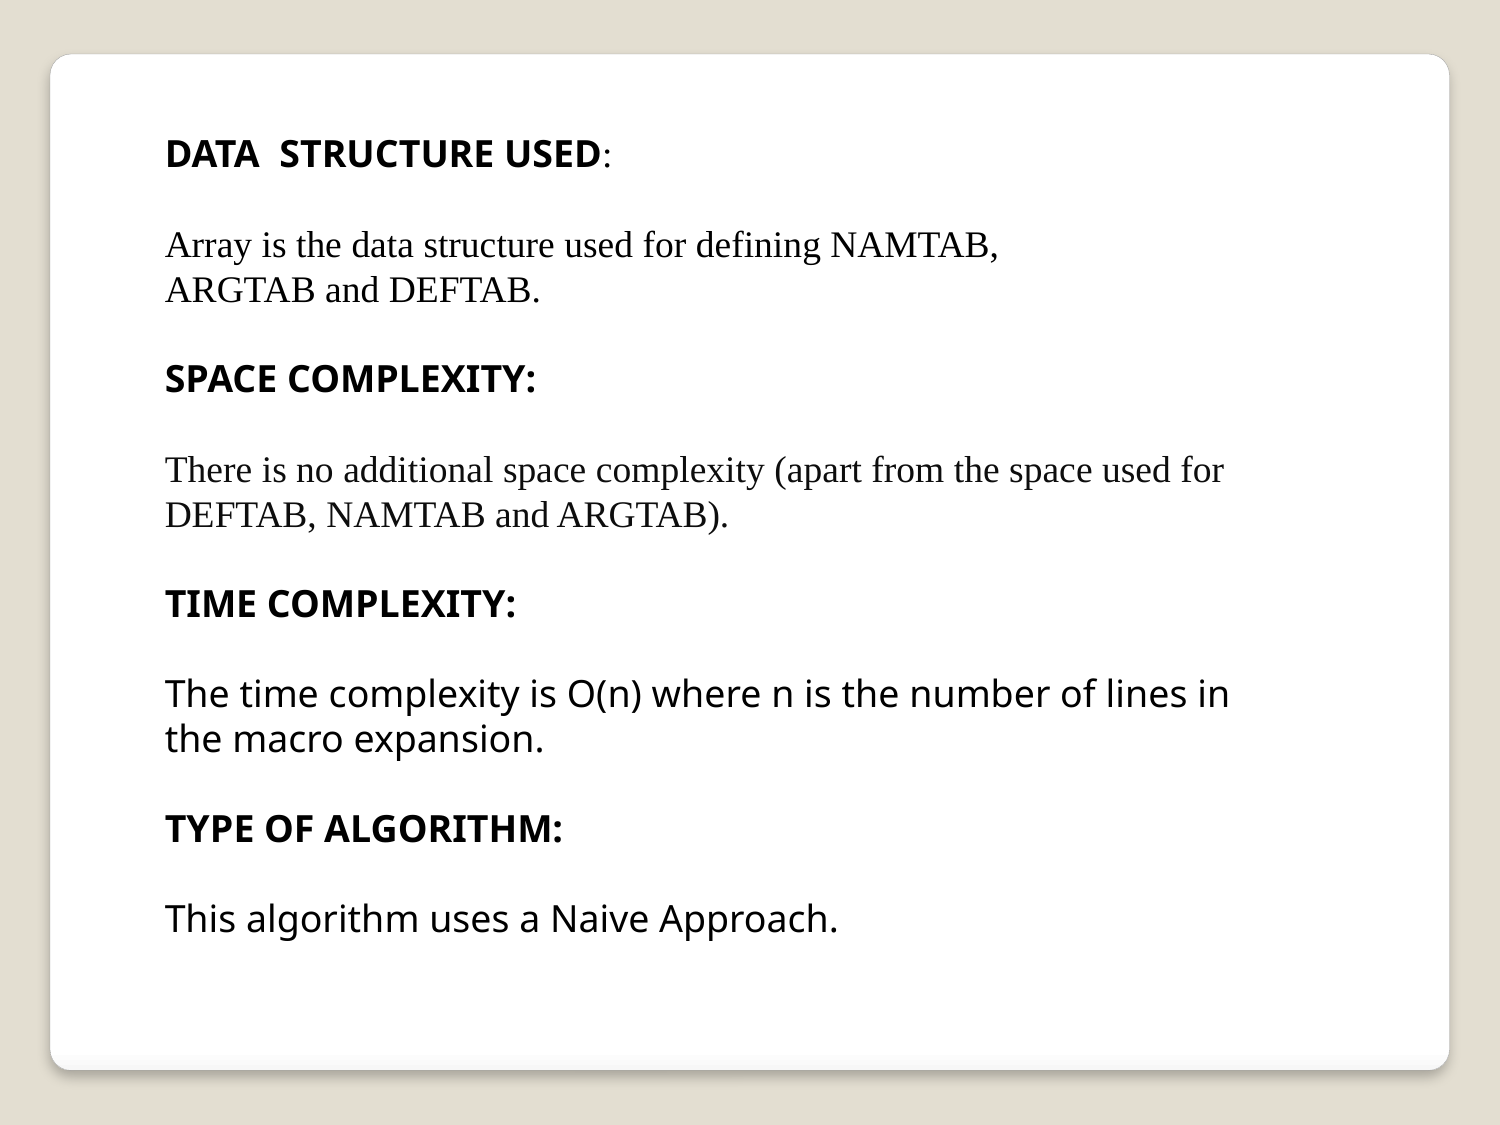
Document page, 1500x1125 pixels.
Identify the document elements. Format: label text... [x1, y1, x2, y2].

text_box DATA STRUCTURE USED: Array is the data structure used for defining NAMTAB, ARGTAB and DEFTAB. SPACE COMPLEXITY: There is no additional space complexity (apart from the space used for DEFTAB, NAMTAB and ARGTAB). TIME COMPLEXITY: The time complexity is O(n) where n is the number of lines in the macro expansion. TYPE OF ALGORITHM: This algorithm uses a Naive Approach. [149, 77, 1275, 1125]
